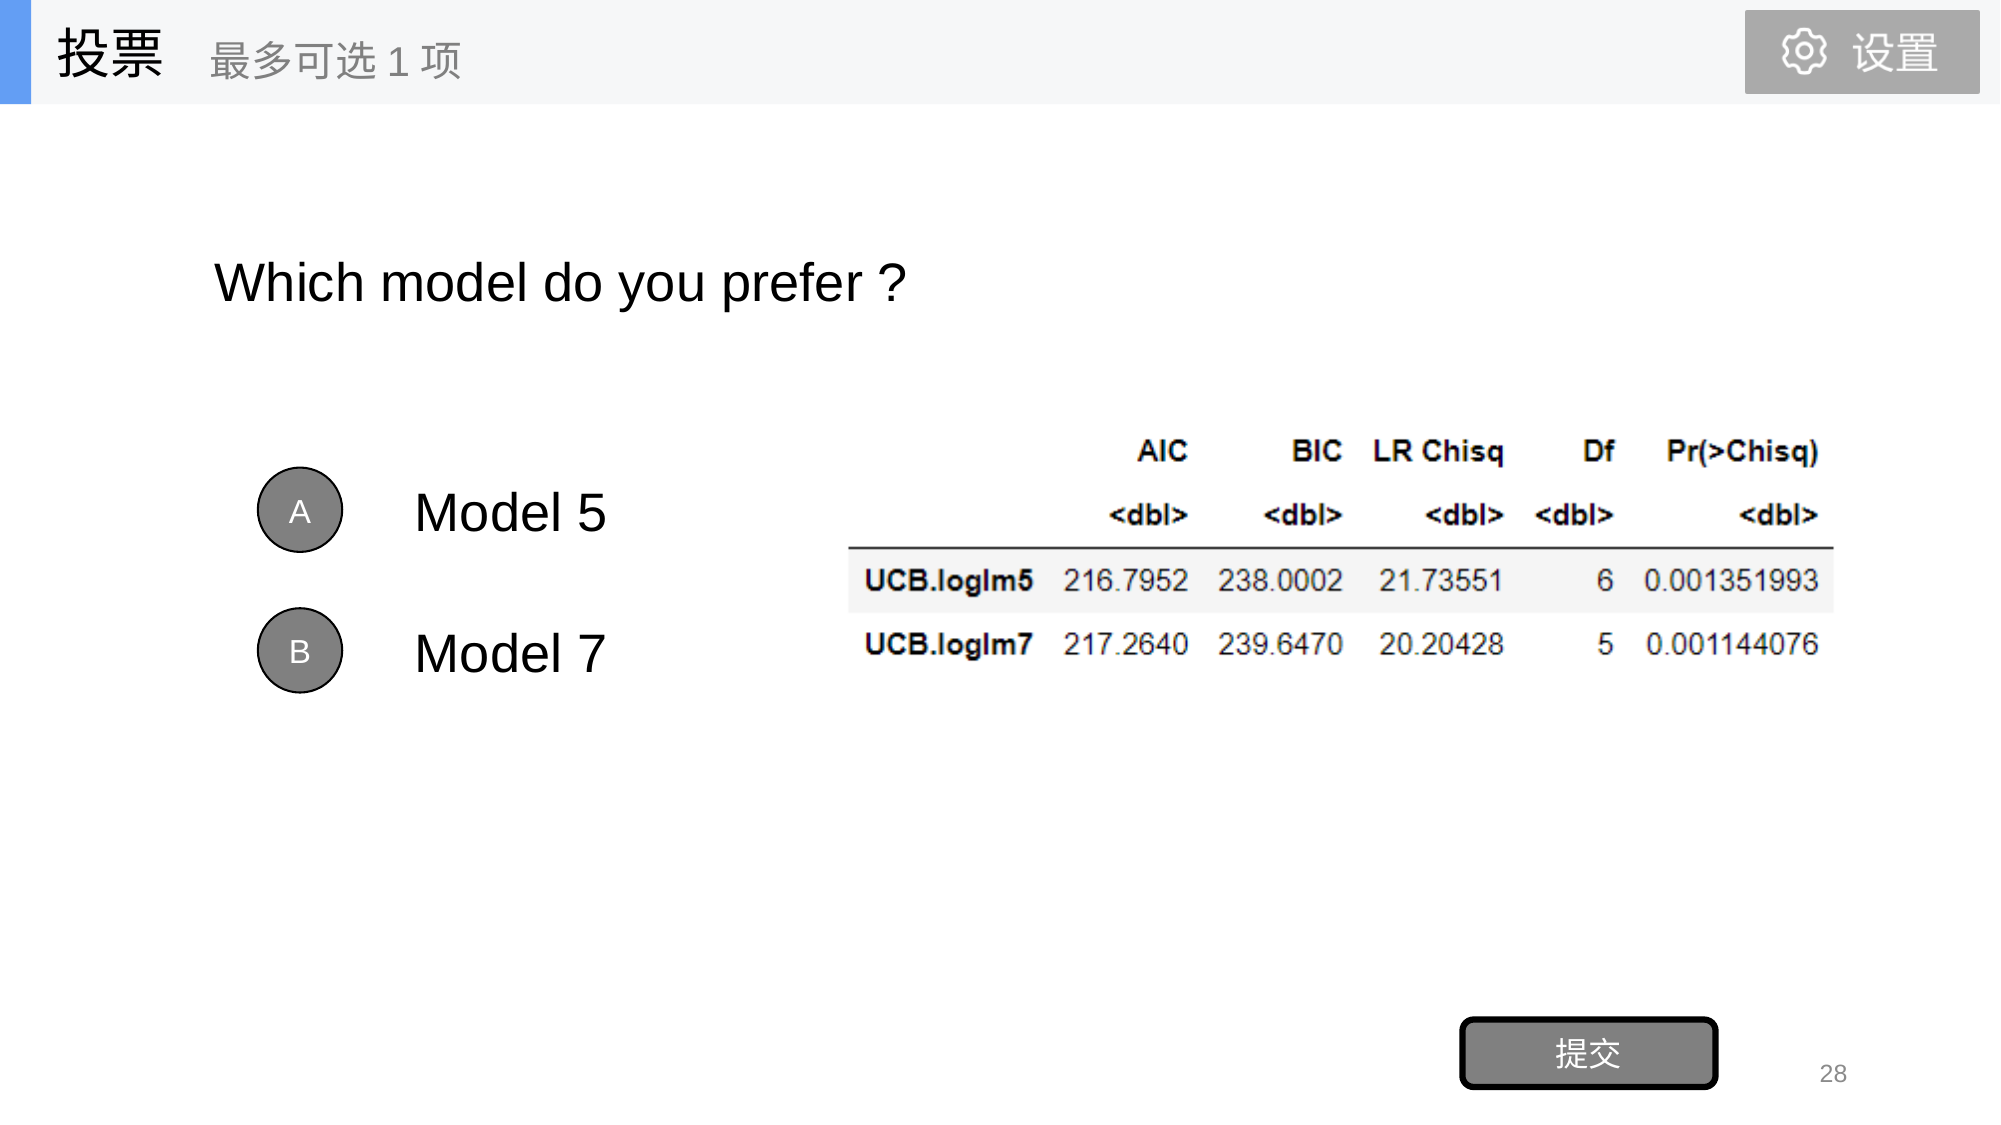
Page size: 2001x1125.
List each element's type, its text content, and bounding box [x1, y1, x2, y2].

slide_number 28 [1412, 1042, 1863, 1103]
text_box B [256, 607, 344, 694]
text_box A [256, 466, 344, 553]
text_box 提交 [1461, 1018, 1717, 1042]
text_box Model 7 [399, 597, 1800, 703]
picture [1745, 10, 1980, 94]
text_box Model 5 [399, 456, 835, 563]
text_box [0, 0, 2000, 105]
text_box Which model do you prefer ? [200, 105, 1800, 456]
picture [835, 410, 1852, 686]
